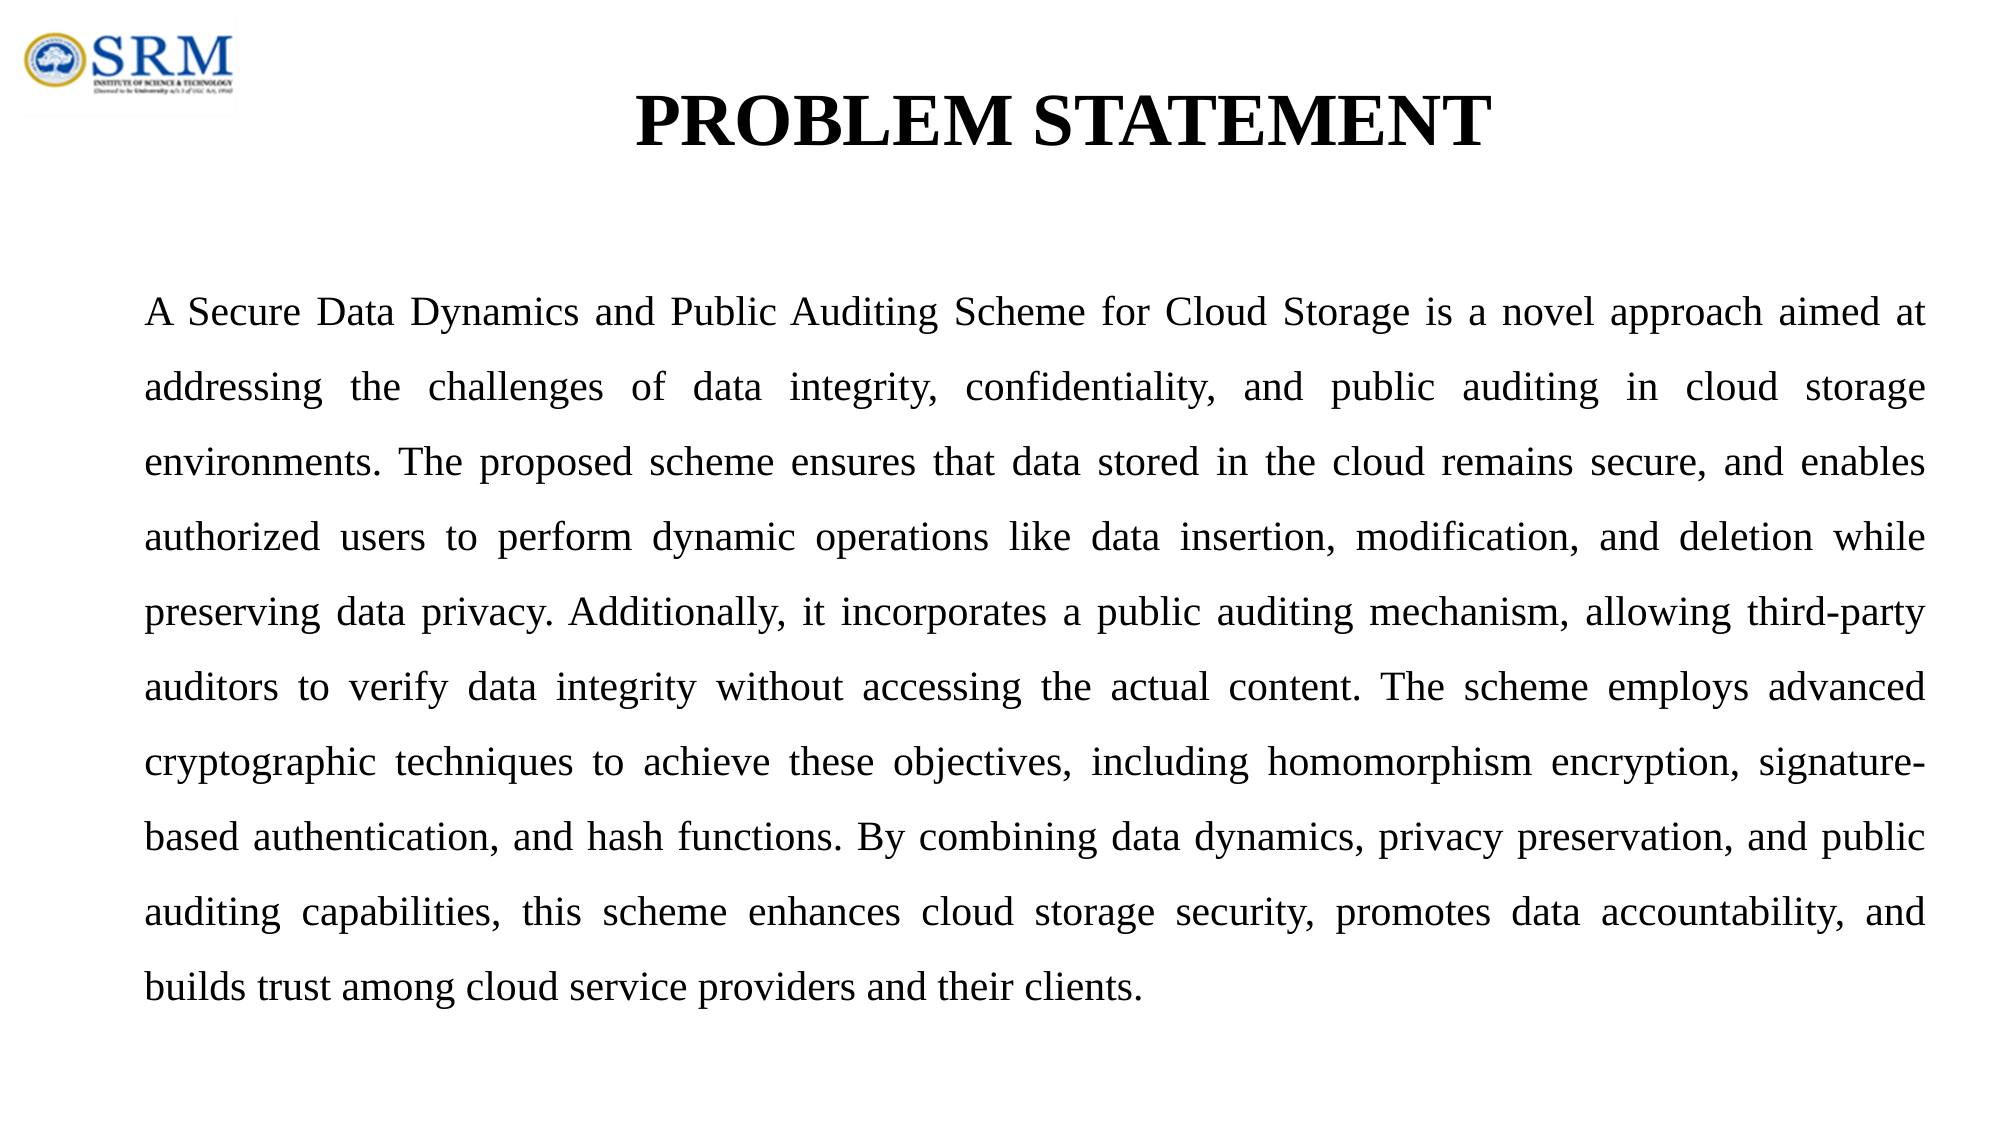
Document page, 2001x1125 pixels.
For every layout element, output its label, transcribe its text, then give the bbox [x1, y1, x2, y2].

text_box PROBLEM STATEMENT [283, 0, 1694, 153]
picture [20, 11, 239, 119]
text_box A Secure Data Dynamics and Public Auditing Scheme for Cloud Storage is a novel approach aimed at addressing the challenges of data integrity, confidentiality, and public auditing in cloud storage environments. The proposed scheme ensures that data stored in the cloud remains secure, and enables authorized users to perform dynamic operations like data insertion, modification, and deletion while preserving data privacy. Additionally, it incorporates a public auditing mechanism, allowing third-party auditors to verify data integrity without accessing the actual content. The scheme employs advanced cryptographic techniques to achieve these objectives, including homomorphism encryption, signature-based authentication, and hash functions. By combining data dynamics, privacy preservation, and public auditing capabilities, this scheme enhances cloud storage security, promotes data accountability, and builds trust among cloud service providers and their clients. [129, 251, 1943, 1016]
